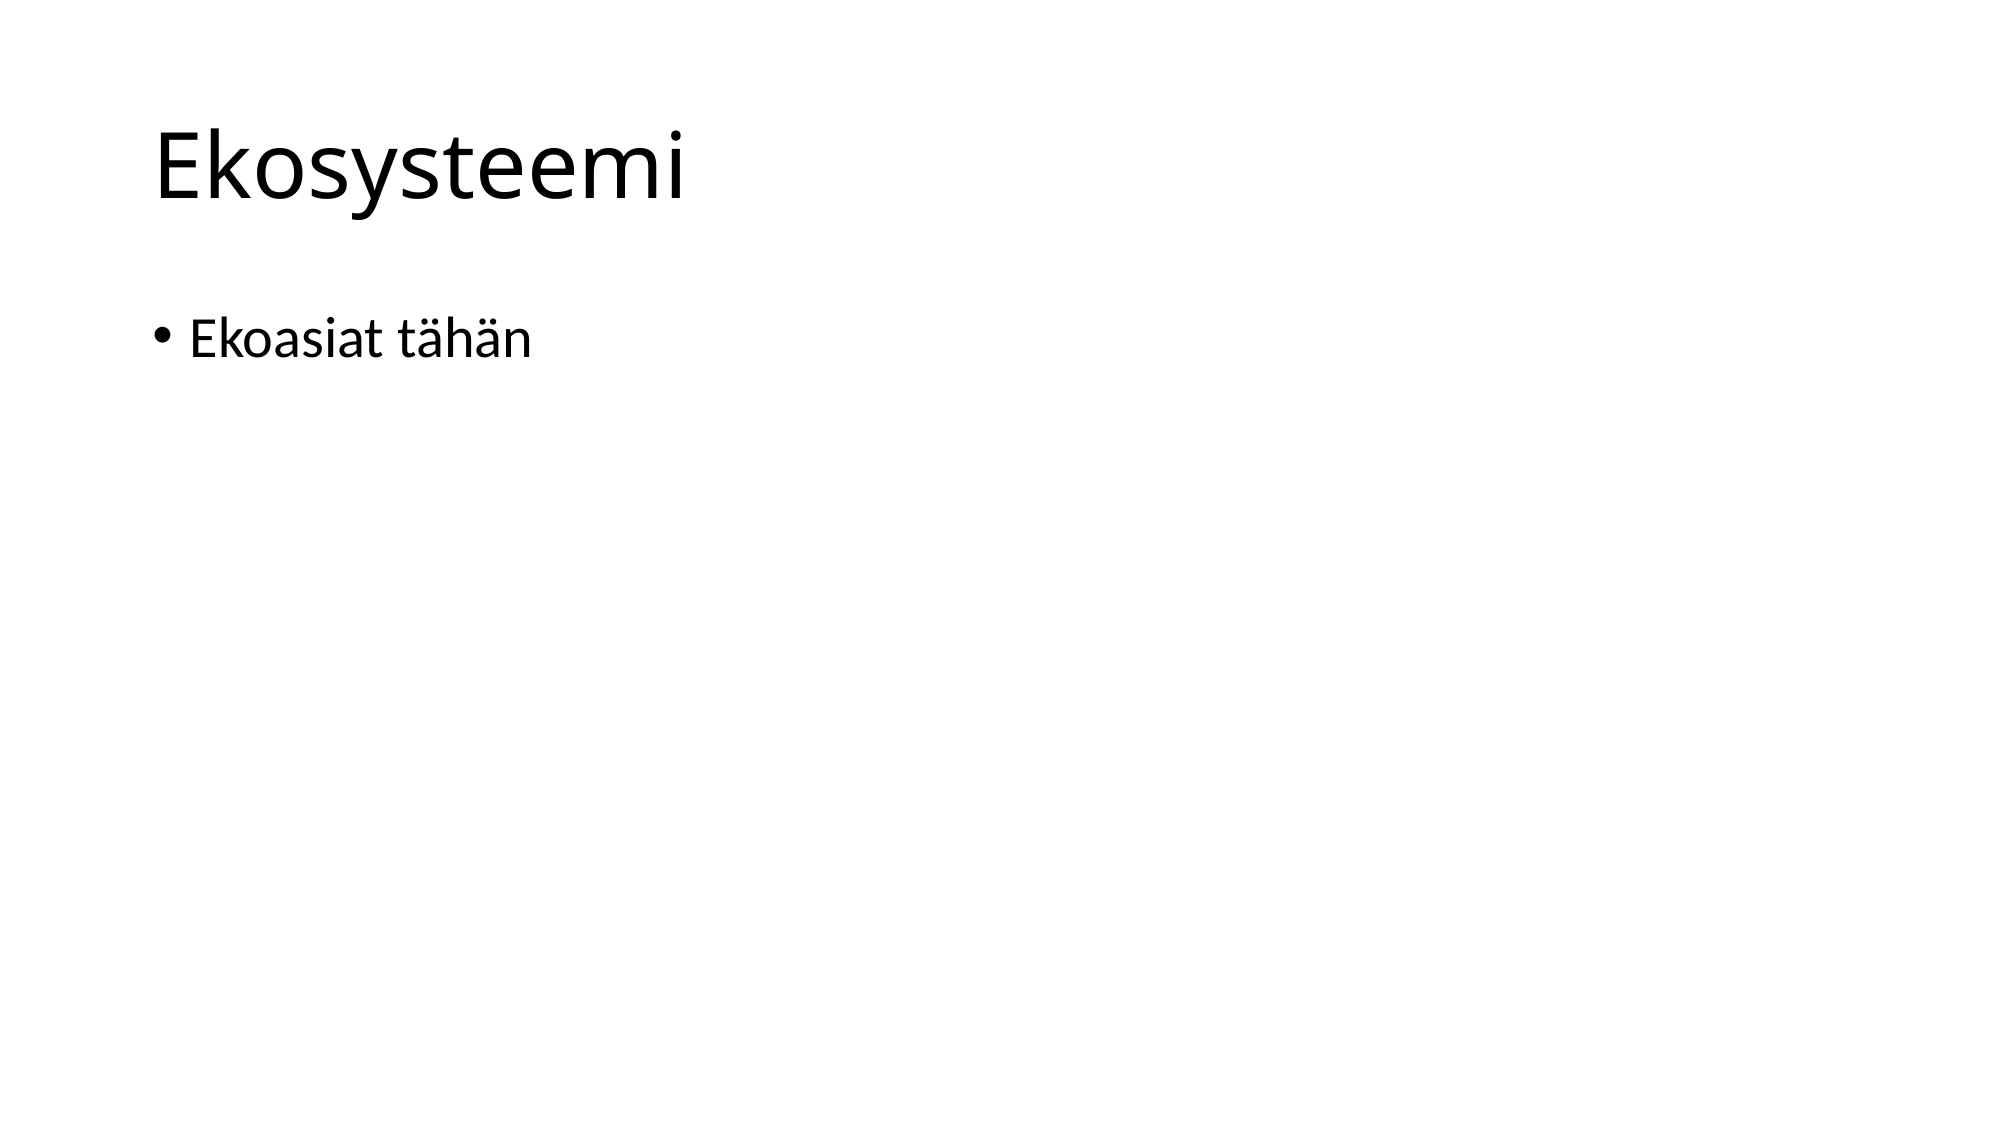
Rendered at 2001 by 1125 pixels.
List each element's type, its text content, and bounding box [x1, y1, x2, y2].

list Ekoasiat tähän [137, 299, 1863, 1014]
title Ekosysteemi [137, 59, 1863, 278]
